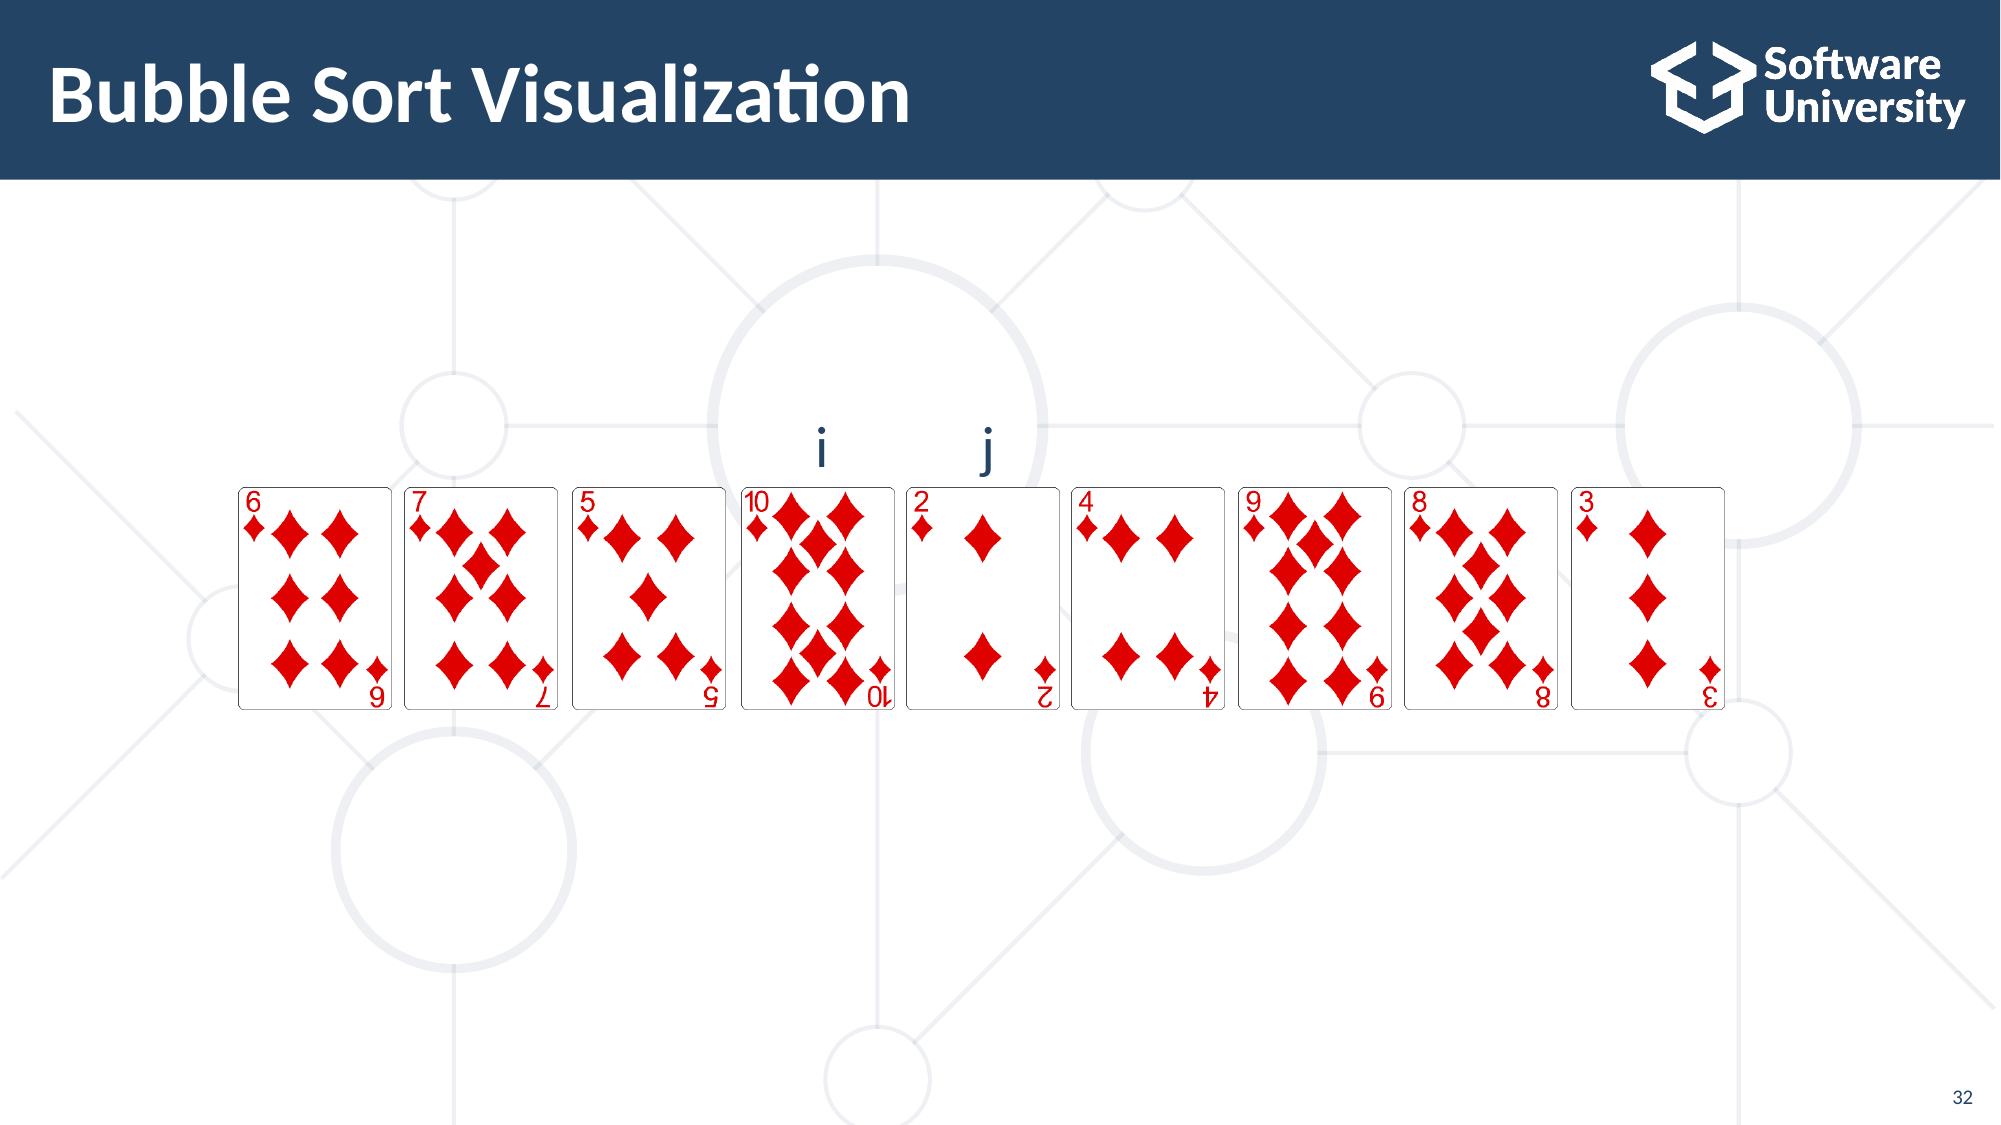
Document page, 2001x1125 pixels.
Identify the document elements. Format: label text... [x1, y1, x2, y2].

picture [1651, 41, 1966, 134]
picture [1404, 487, 1558, 710]
text_box j [966, 401, 1011, 485]
picture [1238, 487, 1392, 710]
picture [906, 487, 1061, 710]
picture [741, 487, 896, 710]
picture [572, 487, 726, 710]
picture [404, 487, 558, 710]
title Bubble Sort Visualization [31, 16, 1625, 162]
text_box i [800, 401, 844, 485]
picture [1071, 487, 1226, 710]
picture [237, 487, 392, 710]
slide_number 32 [1927, 1067, 1989, 1117]
picture [1570, 487, 1725, 710]
